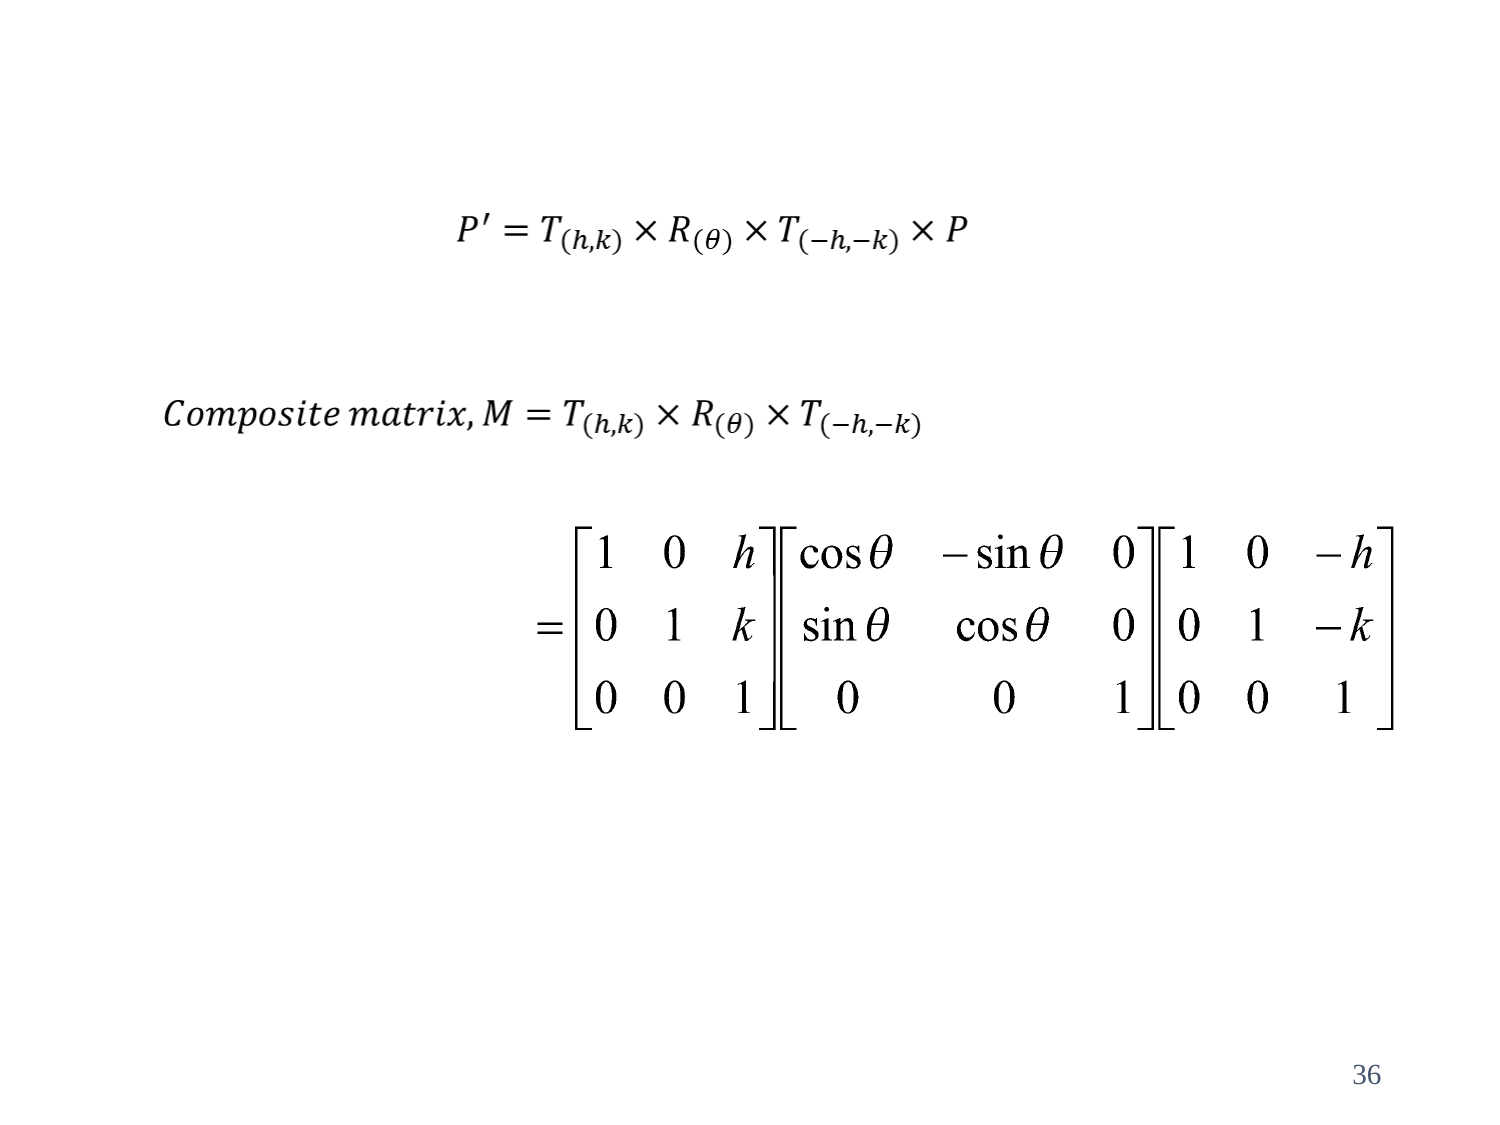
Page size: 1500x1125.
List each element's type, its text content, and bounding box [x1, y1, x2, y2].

slide_number ‹#› [1059, 1042, 1397, 1103]
picture [529, 515, 1405, 741]
text_box [24, 389, 1061, 456]
text_box [362, 205, 1063, 272]
text_box [74, 289, 1425, 1025]
